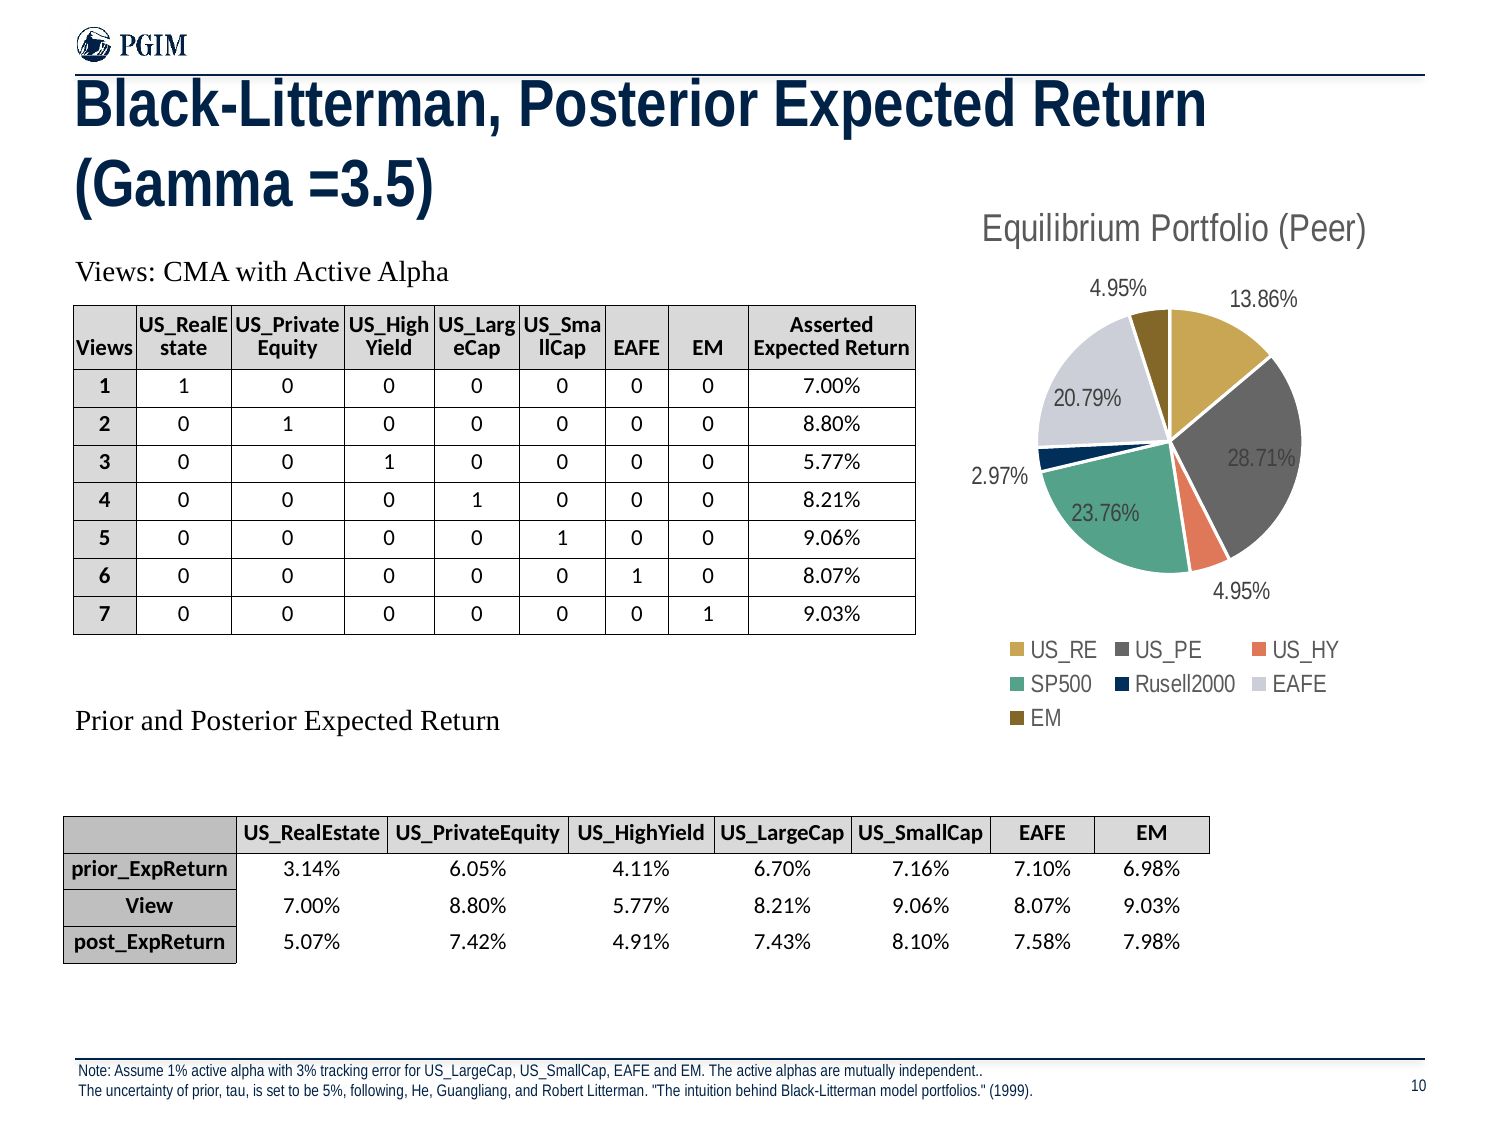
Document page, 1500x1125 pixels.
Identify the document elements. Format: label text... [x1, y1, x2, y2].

table_cell 2 [74, 408, 136, 445]
table_header EM [669, 306, 748, 369]
text_box Note: Assume 1% active alpha with 3% tracking error for US_LargeCap, US_SmallCap, EAFE and EM. The active alphas are mutually independent.. The uncertainty of prior, tau, is set to be 5%, following, He, Guangliang, and Robert Litterman. "The intuition behind Black-Litterman model portfolios." (1999). [63, 1052, 1425, 1125]
table_header [64, 817, 236, 853]
table_cell 0 [520, 597, 605, 634]
table_cell 0 [232, 597, 344, 634]
table_cell 7 [74, 597, 136, 634]
table_cell 5.07% [237, 926, 388, 963]
table_cell 1 [137, 370, 231, 407]
table_cell 7.10% [990, 854, 1095, 890]
table_cell 0 [669, 446, 748, 482]
list Views: CMA with Active Alpha Prior and Posterior Expected Return [75, 245, 1425, 1044]
table_cell 8.07% [749, 559, 915, 596]
table_header EM [1095, 817, 1209, 853]
table_cell 4 [74, 483, 136, 520]
table_cell 0 [669, 408, 748, 445]
table_cell View [64, 890, 236, 926]
chart [922, 174, 1427, 738]
table_header US_SmallCap [520, 306, 605, 369]
table_header EAFE [606, 306, 668, 369]
table_cell 0 [345, 370, 434, 407]
table_cell 0 [137, 559, 231, 596]
table_cell 0 [606, 521, 668, 558]
table_cell 1 [669, 597, 748, 634]
table_cell 0 [435, 370, 519, 407]
table_cell 0 [232, 446, 344, 482]
table_cell 0 [137, 597, 231, 634]
table_cell 1 [435, 483, 519, 520]
picture [69, 25, 192, 63]
table_header US_LargeCap [435, 306, 519, 369]
table_cell post_ExpReturn [64, 927, 236, 963]
title Black-Litterman, Posterior Expected Return (Gamma =3.5) [74, 77, 1426, 203]
table_cell 0 [345, 597, 434, 634]
table_cell 8.80% [388, 890, 569, 926]
table_cell 7.42% [388, 926, 569, 963]
table_cell 0 [435, 597, 519, 634]
table_cell 7.43% [714, 926, 851, 963]
table_cell 7.58% [990, 926, 1095, 963]
table_header US_PrivateEquity [388, 817, 568, 853]
table_cell 7.16% [851, 854, 990, 890]
table_cell 0 [606, 446, 668, 482]
table_cell 7.00% [237, 890, 388, 926]
table_cell 1 [606, 559, 668, 596]
table_header US_RealEstate [137, 306, 231, 369]
table_cell 1 [232, 408, 344, 445]
table_cell 0 [435, 408, 519, 445]
table_cell 1 [74, 370, 136, 407]
table_cell 0 [435, 446, 519, 482]
table_cell 0 [435, 521, 519, 558]
table_cell 9.06% [749, 521, 915, 558]
table_cell 0 [669, 521, 748, 558]
table_header US_RealEstate [237, 817, 387, 853]
table_cell 0 [435, 559, 519, 596]
table_header US_HighYield [345, 306, 434, 369]
table_cell 3 [74, 446, 136, 482]
table_cell 0 [345, 521, 434, 558]
table_cell 8.10% [851, 926, 990, 963]
table_header Asserted Expected Return [749, 306, 915, 369]
table_cell 9.06% [851, 890, 990, 926]
table_cell 0 [232, 370, 344, 407]
table_cell 0 [345, 483, 434, 520]
table_cell 0 [137, 483, 231, 520]
table_cell 0 [606, 370, 668, 407]
table_cell 0 [669, 483, 748, 520]
table_cell 7.00% [749, 370, 915, 407]
table_cell 0 [345, 408, 434, 445]
table_cell 0 [520, 446, 605, 482]
table_cell prior_ExpReturn [64, 854, 236, 889]
table_cell 0 [669, 559, 748, 596]
table_cell 8.80% [749, 408, 915, 445]
table_header US_HighYield [569, 817, 714, 853]
table_cell 0 [520, 559, 605, 596]
table_cell 6.98% [1095, 854, 1209, 890]
table_cell 7.98% [1095, 926, 1209, 963]
table_cell 4.91% [569, 926, 714, 963]
table_cell 4.11% [569, 854, 714, 890]
table_cell 5.77% [749, 446, 915, 482]
table_cell 0 [520, 408, 605, 445]
table_header US_LargeCap [715, 817, 851, 853]
table_header EAFE [991, 817, 1094, 853]
table_cell 8.07% [990, 890, 1095, 926]
table_cell 1 [345, 446, 434, 482]
table_cell 0 [606, 597, 668, 634]
table_cell 9.03% [749, 597, 915, 634]
table_cell 6.70% [714, 854, 851, 890]
table_cell 0 [232, 559, 344, 596]
table_cell 6.05% [388, 854, 569, 890]
table_header US_PrivateEquity [232, 306, 344, 369]
table_cell 0 [232, 521, 344, 558]
table_cell 0 [520, 370, 605, 407]
table_cell 5 [74, 521, 136, 558]
table_cell 0 [137, 521, 231, 558]
table_header Views [74, 306, 136, 369]
table_cell 0 [606, 408, 668, 445]
table_cell 5.77% [569, 890, 714, 926]
table_cell 6 [74, 559, 136, 596]
table_cell 9.03% [1095, 890, 1209, 926]
table_cell 1 [520, 521, 605, 558]
table_cell 8.21% [714, 890, 851, 926]
table_cell 0 [606, 483, 668, 520]
table_cell 0 [137, 446, 231, 482]
table_cell 0 [345, 559, 434, 596]
table_cell 0 [232, 483, 344, 520]
table_cell 8.21% [749, 483, 915, 520]
table_cell 0 [137, 408, 231, 445]
table_cell 0 [520, 483, 605, 520]
table_header US_SmallCap [852, 817, 990, 853]
table_cell 0 [669, 370, 748, 407]
table_cell 3.14% [237, 854, 388, 890]
